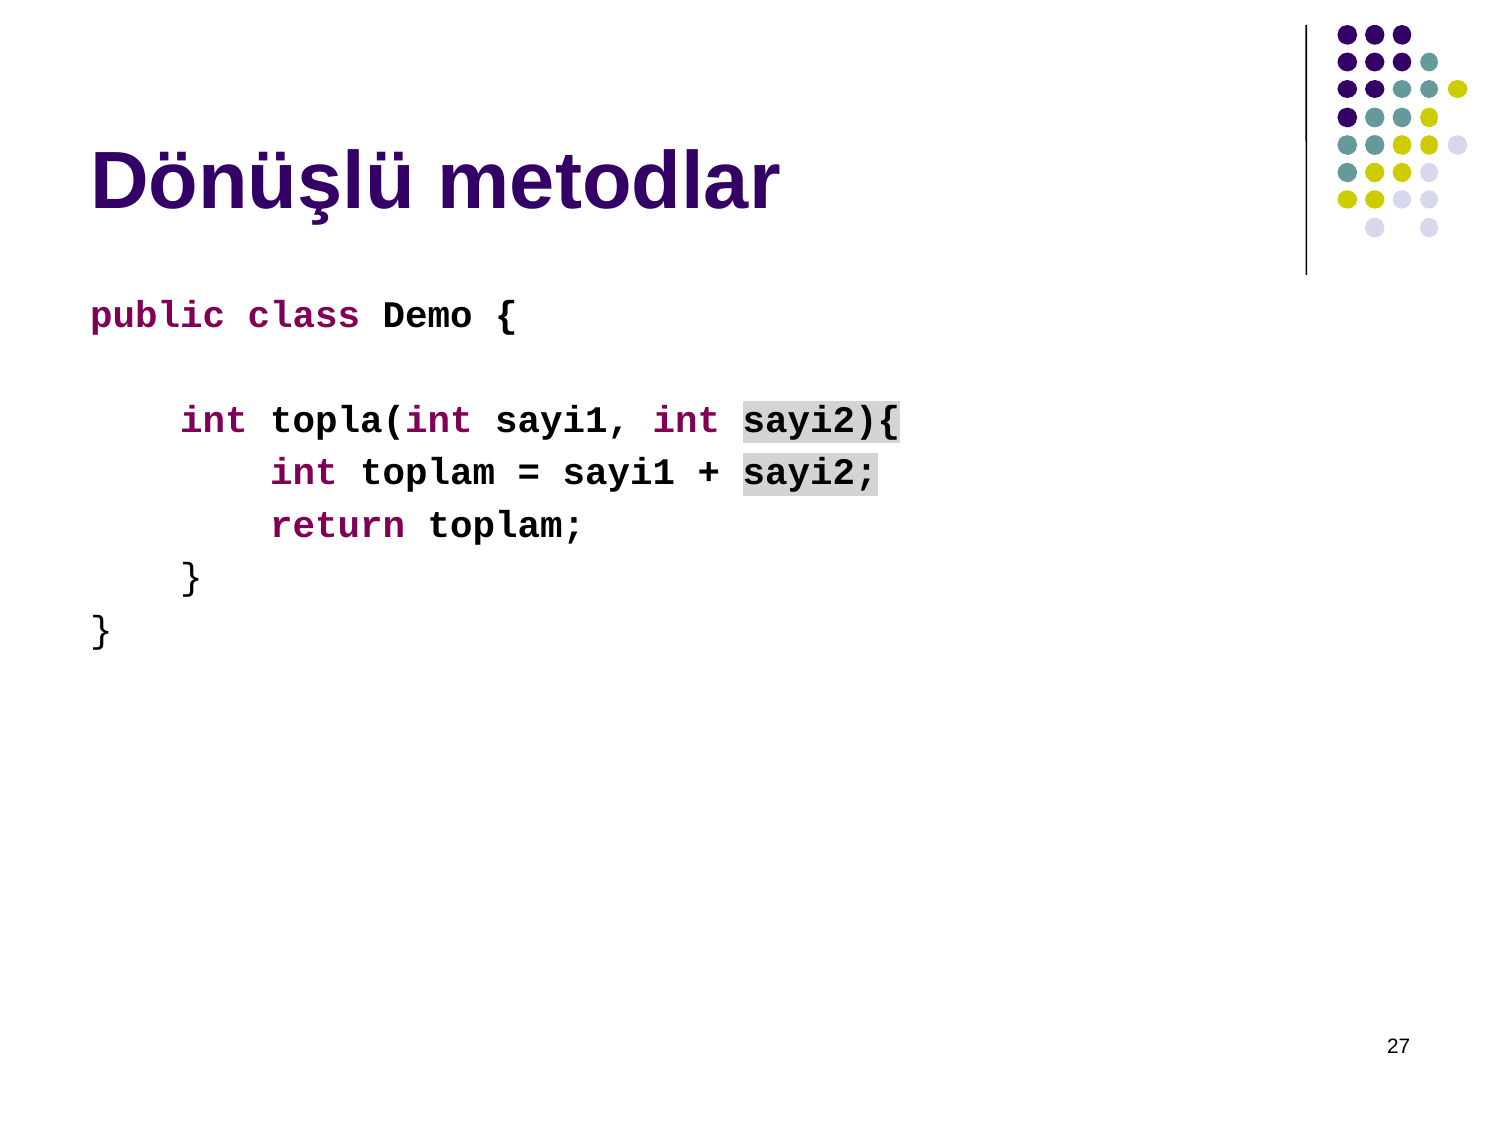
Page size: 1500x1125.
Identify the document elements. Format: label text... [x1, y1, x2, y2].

slide_number 27 [1074, 1024, 1426, 1101]
title Dönüşlü metodlar [75, 20, 1313, 233]
list public class Demo { int topla(int sayi1, int sayi2){ int toplam = sayi1 + sayi2; return toplam; } } [75, 282, 1425, 1006]
